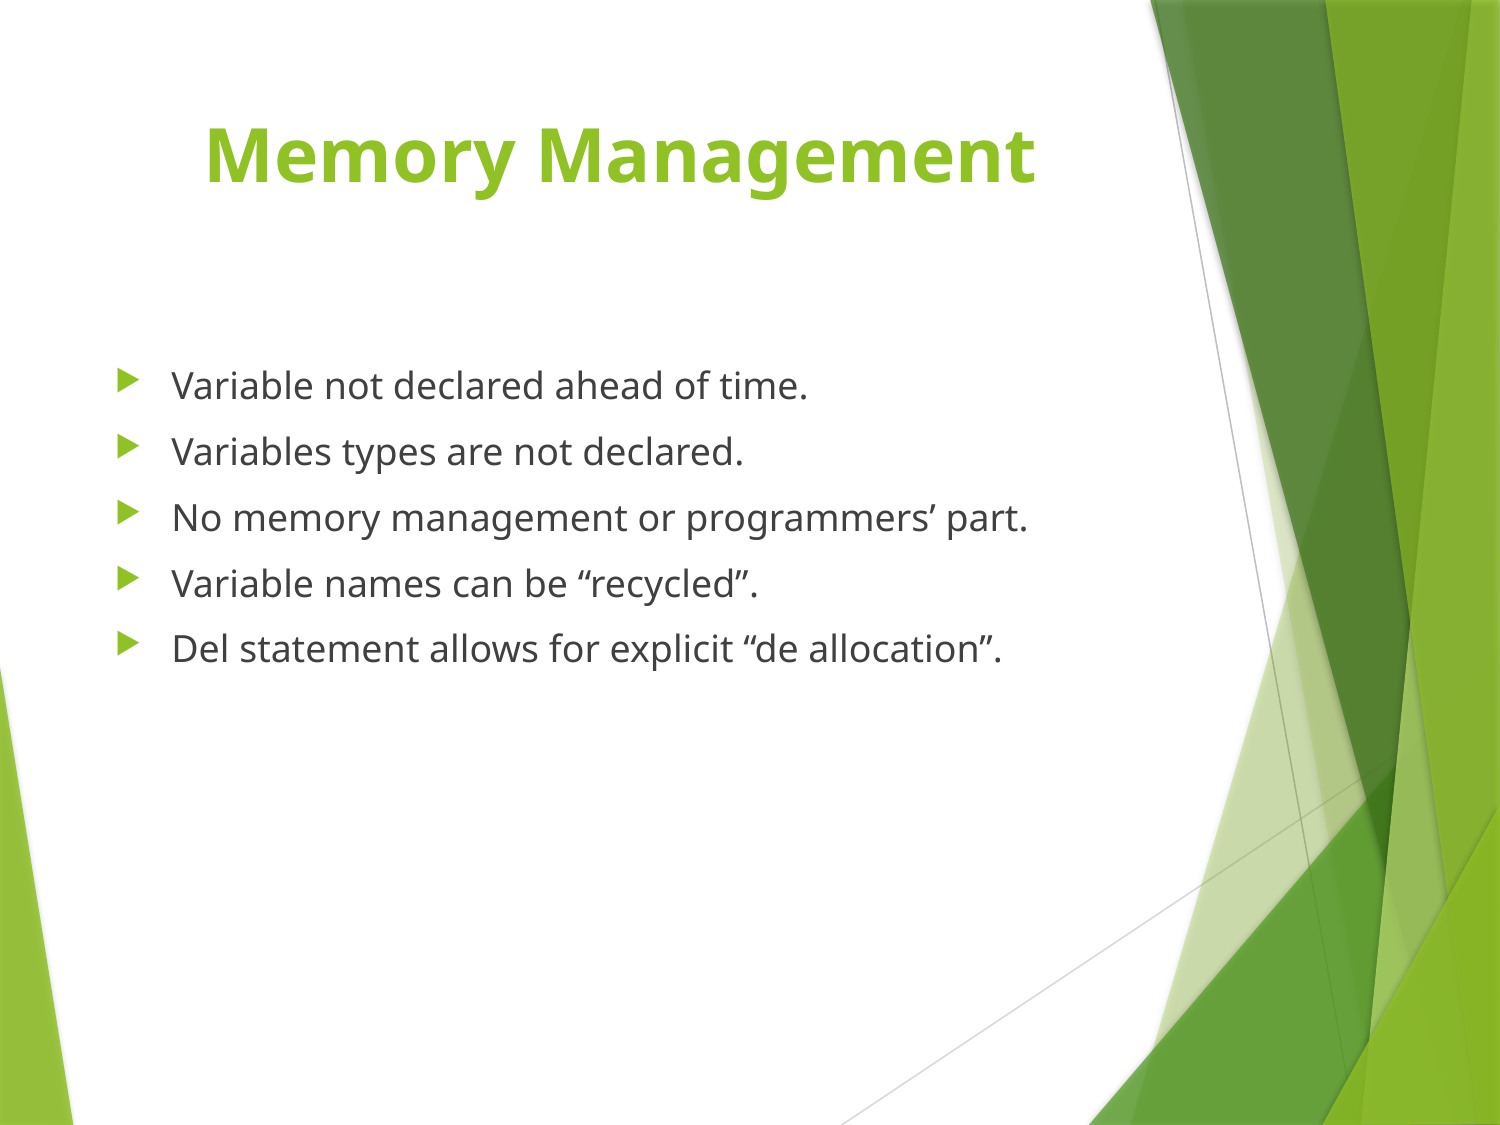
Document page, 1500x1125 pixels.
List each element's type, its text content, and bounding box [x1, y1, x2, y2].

list Variable not declared ahead of time. Variables types are not declared. No memory management or programmers’ part. Variable names can be “recycled”. Del statement allows for explicit “de allocation”. [99, 354, 1142, 992]
title Memory Management [99, 99, 1142, 317]
